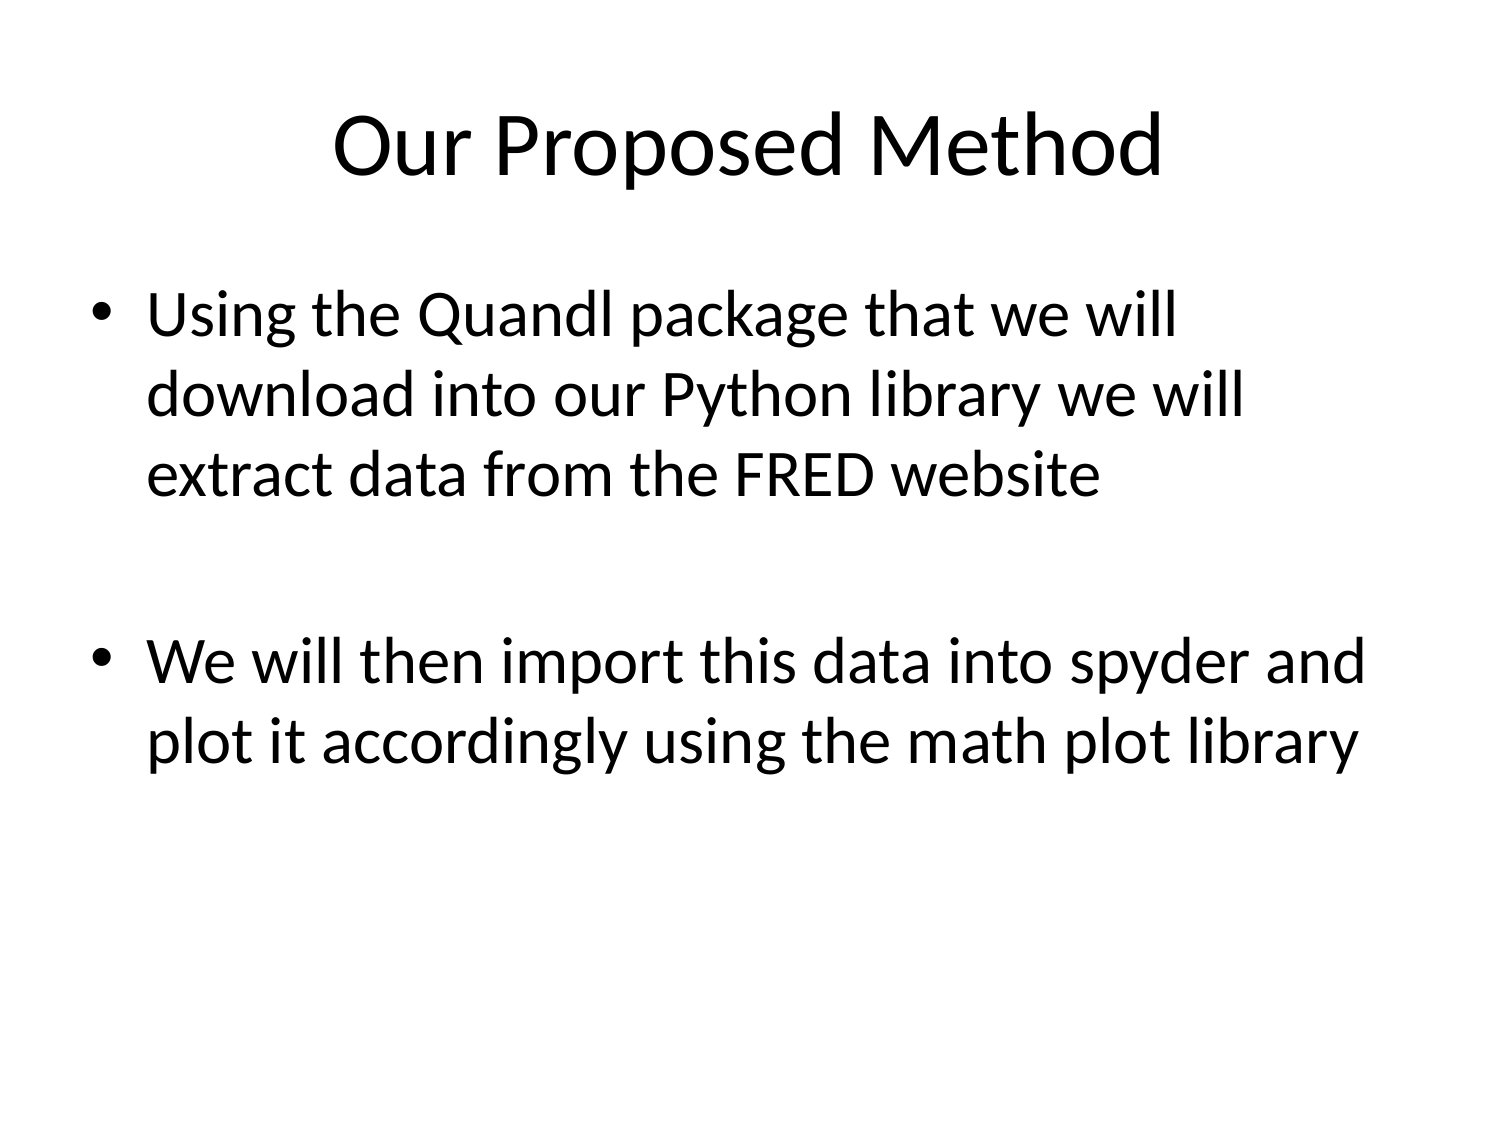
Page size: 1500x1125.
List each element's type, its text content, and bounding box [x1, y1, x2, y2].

title Our Proposed Method [74, 44, 1426, 233]
list Using the Quandl package that we will download into our Python library we will extract data from the FRED website We will then import this data into spyder and plot it accordingly using the math plot library [74, 262, 1426, 1006]
